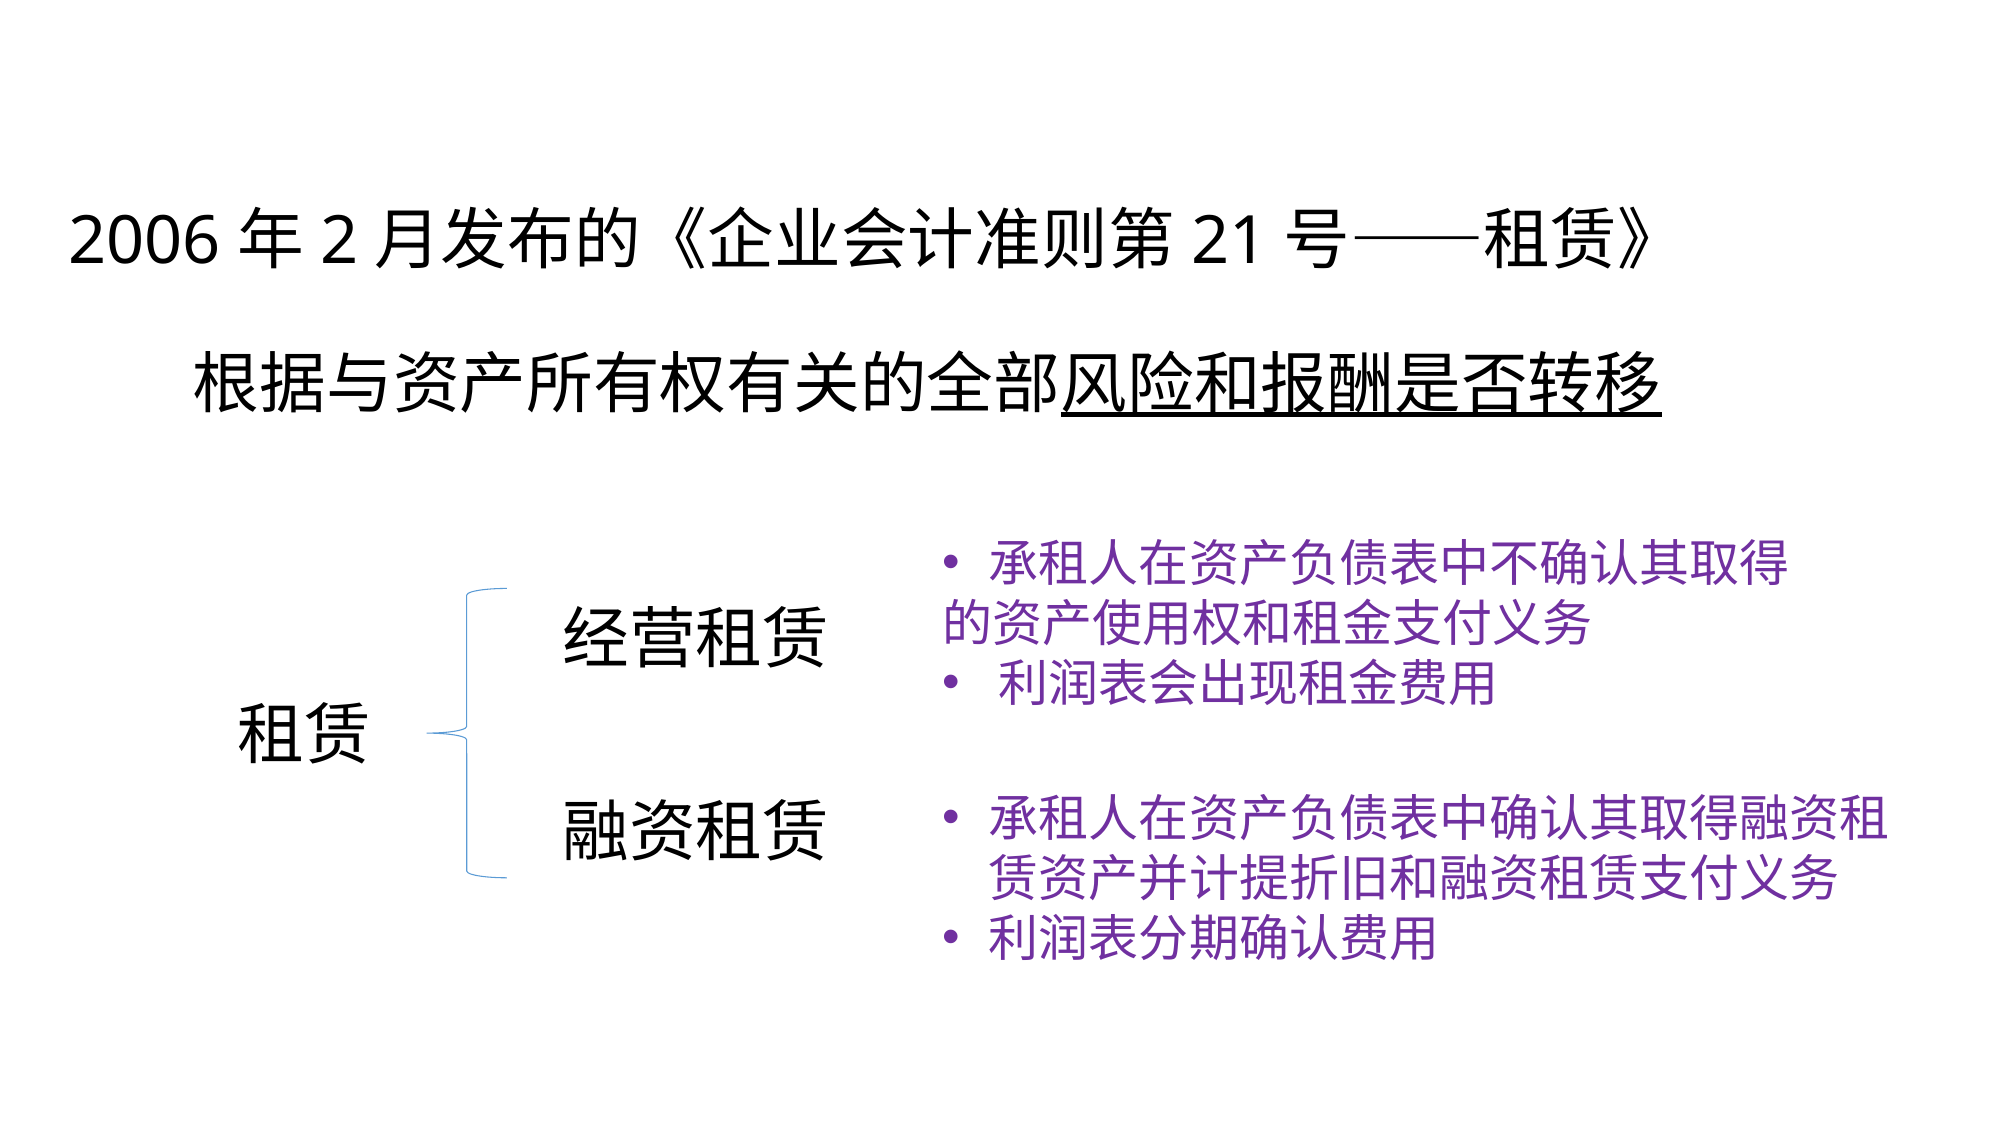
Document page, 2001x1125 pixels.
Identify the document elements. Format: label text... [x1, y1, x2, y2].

text_box 根据与资产所有权有关的全部风险和报酬是否转移 [178, 333, 1677, 428]
text_box 经营租赁 [547, 588, 845, 684]
text_box 融资租赁 [547, 781, 845, 877]
text_box [426, 587, 507, 879]
text_box 承租人在资产负债表中不确认其取得 的资产使用权和租金支付义务 利润表会出现租金费用 [927, 524, 1928, 719]
text_box 2006年2月发布的《企业会计准则第21号——租赁》 [53, 189, 1699, 285]
text_box 租赁 [223, 684, 387, 779]
text_box 承租人在资产负债表中确认其取得融资租赁资产并计提折旧和融资租赁支付义务 利润表分期确认费用 [927, 779, 1928, 975]
